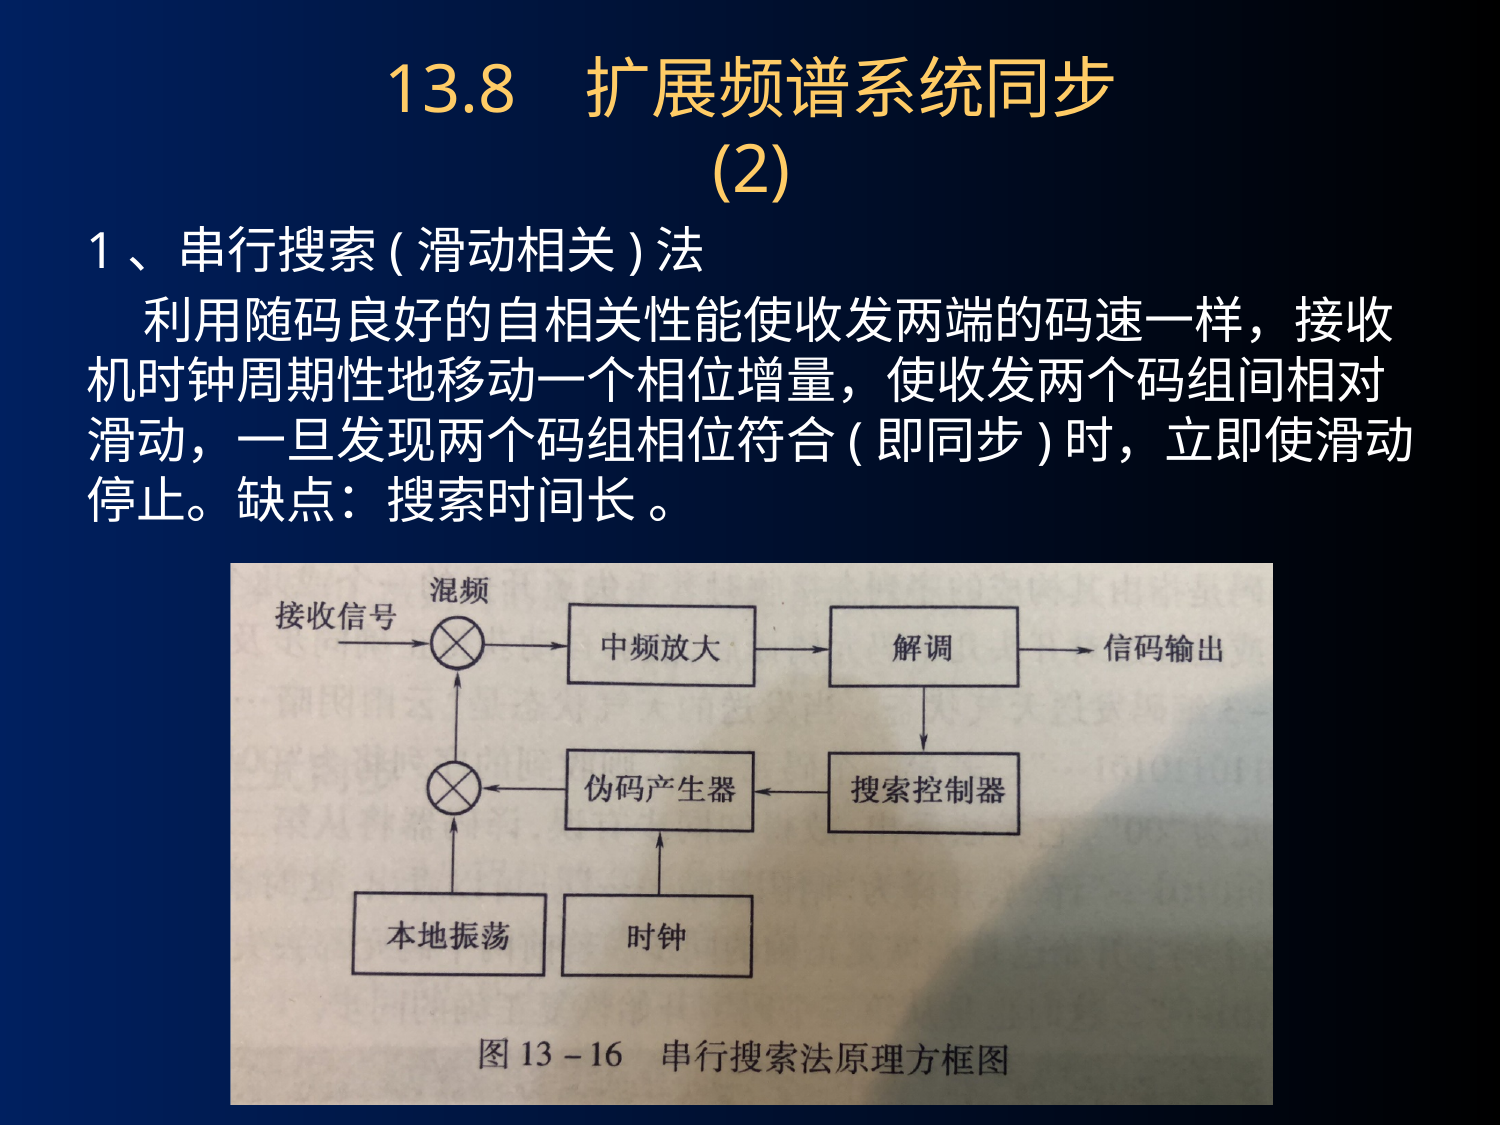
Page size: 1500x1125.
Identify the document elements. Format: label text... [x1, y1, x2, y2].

picture [232, 312, 1272, 1125]
title 13.8 扩展频谱系统同步 (2) [342, 23, 1160, 228]
text_box 1、串行搜索(滑动相关)法 利用随码良好的自相关性能使收发两端的码速一样，接收机时钟周期性地移动一个相位增量，使收发两个码组间相对滑动，一旦发现两个码组相位符合(即同步)时，立即使滑动停止。缺点：搜索时间长 。 [72, 210, 1431, 536]
